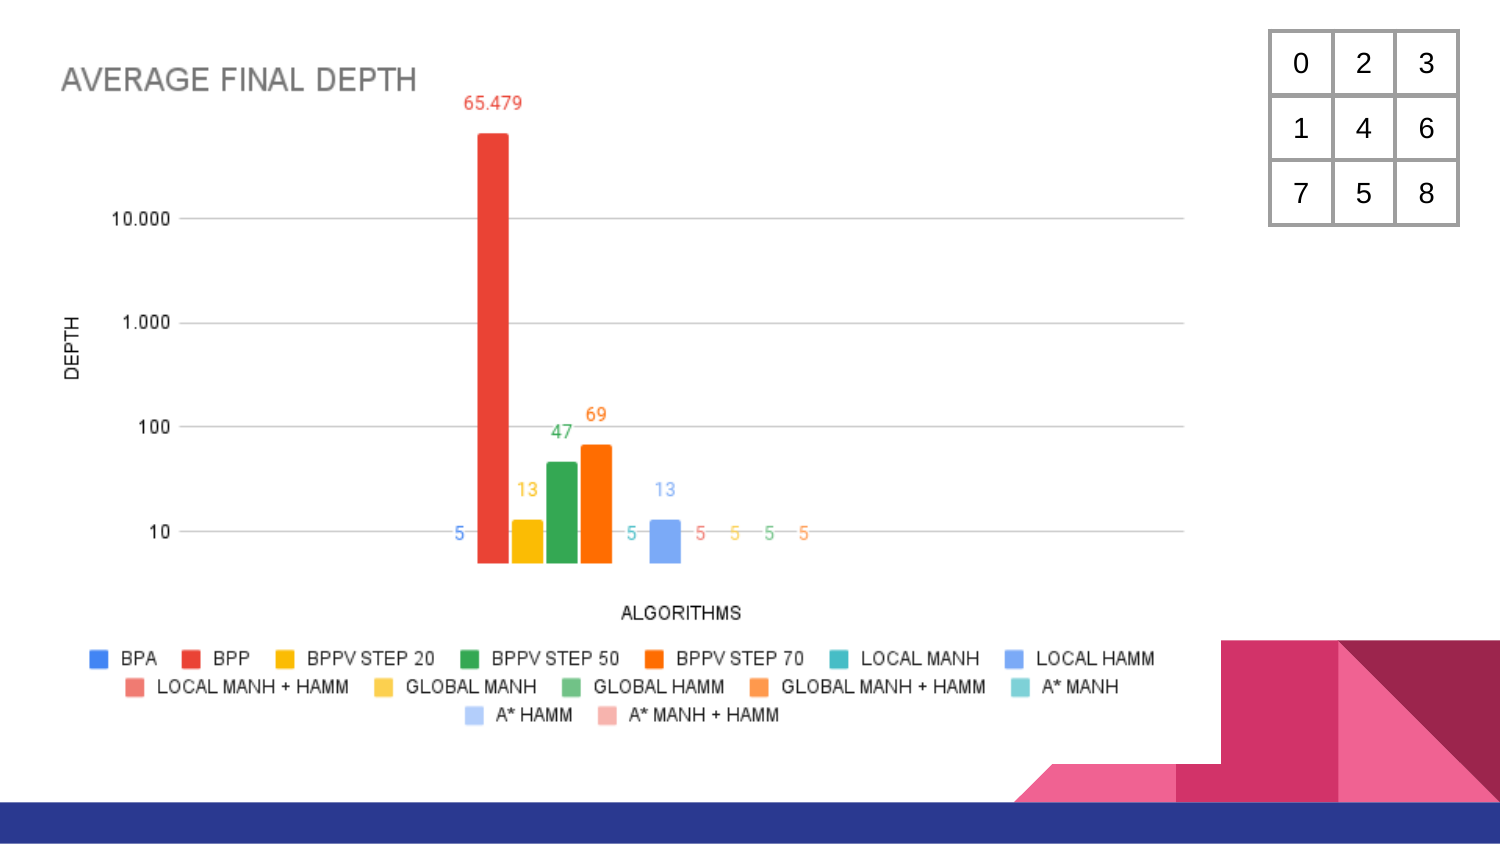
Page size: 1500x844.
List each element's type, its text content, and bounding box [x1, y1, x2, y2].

picture [24, 24, 1221, 765]
table_cell 6 [1397, 98, 1456, 158]
table_header 0 [1272, 33, 1331, 93]
table_cell 4 [1335, 98, 1393, 158]
table_cell 8 [1397, 162, 1456, 223]
table_cell 5 [1335, 162, 1393, 223]
table_header 3 [1397, 33, 1456, 93]
table_cell 7 [1272, 162, 1331, 223]
table_header 2 [1335, 33, 1393, 93]
table_cell 1 [1272, 98, 1331, 158]
